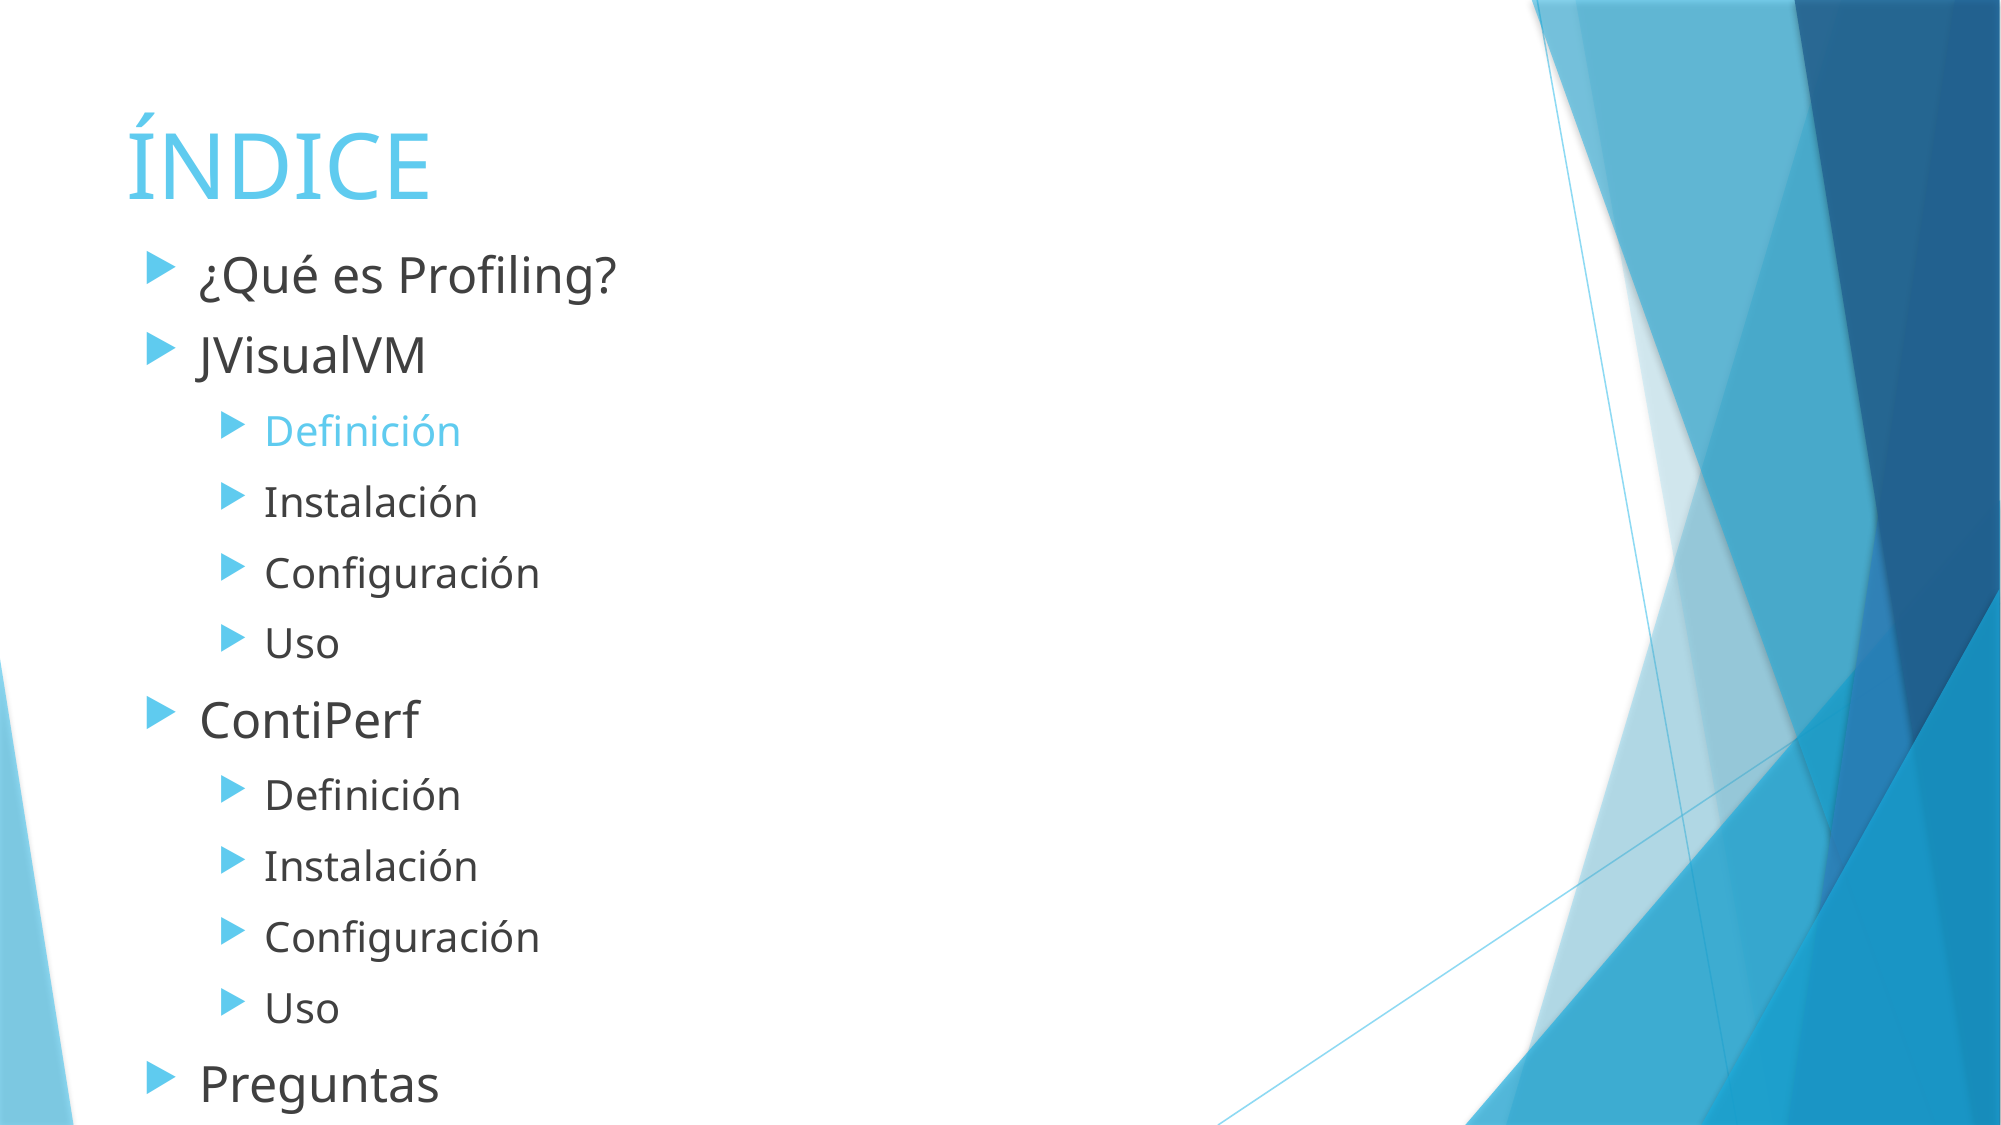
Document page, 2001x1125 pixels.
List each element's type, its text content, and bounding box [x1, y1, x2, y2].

text_box ¿Qué es Profiling? JVisualVM Definición Instalación Configuración Uso ContiPerf Definición Instalación Configuración Uso Preguntas [128, 235, 1539, 873]
title ÍNDICE [111, 99, 1522, 317]
